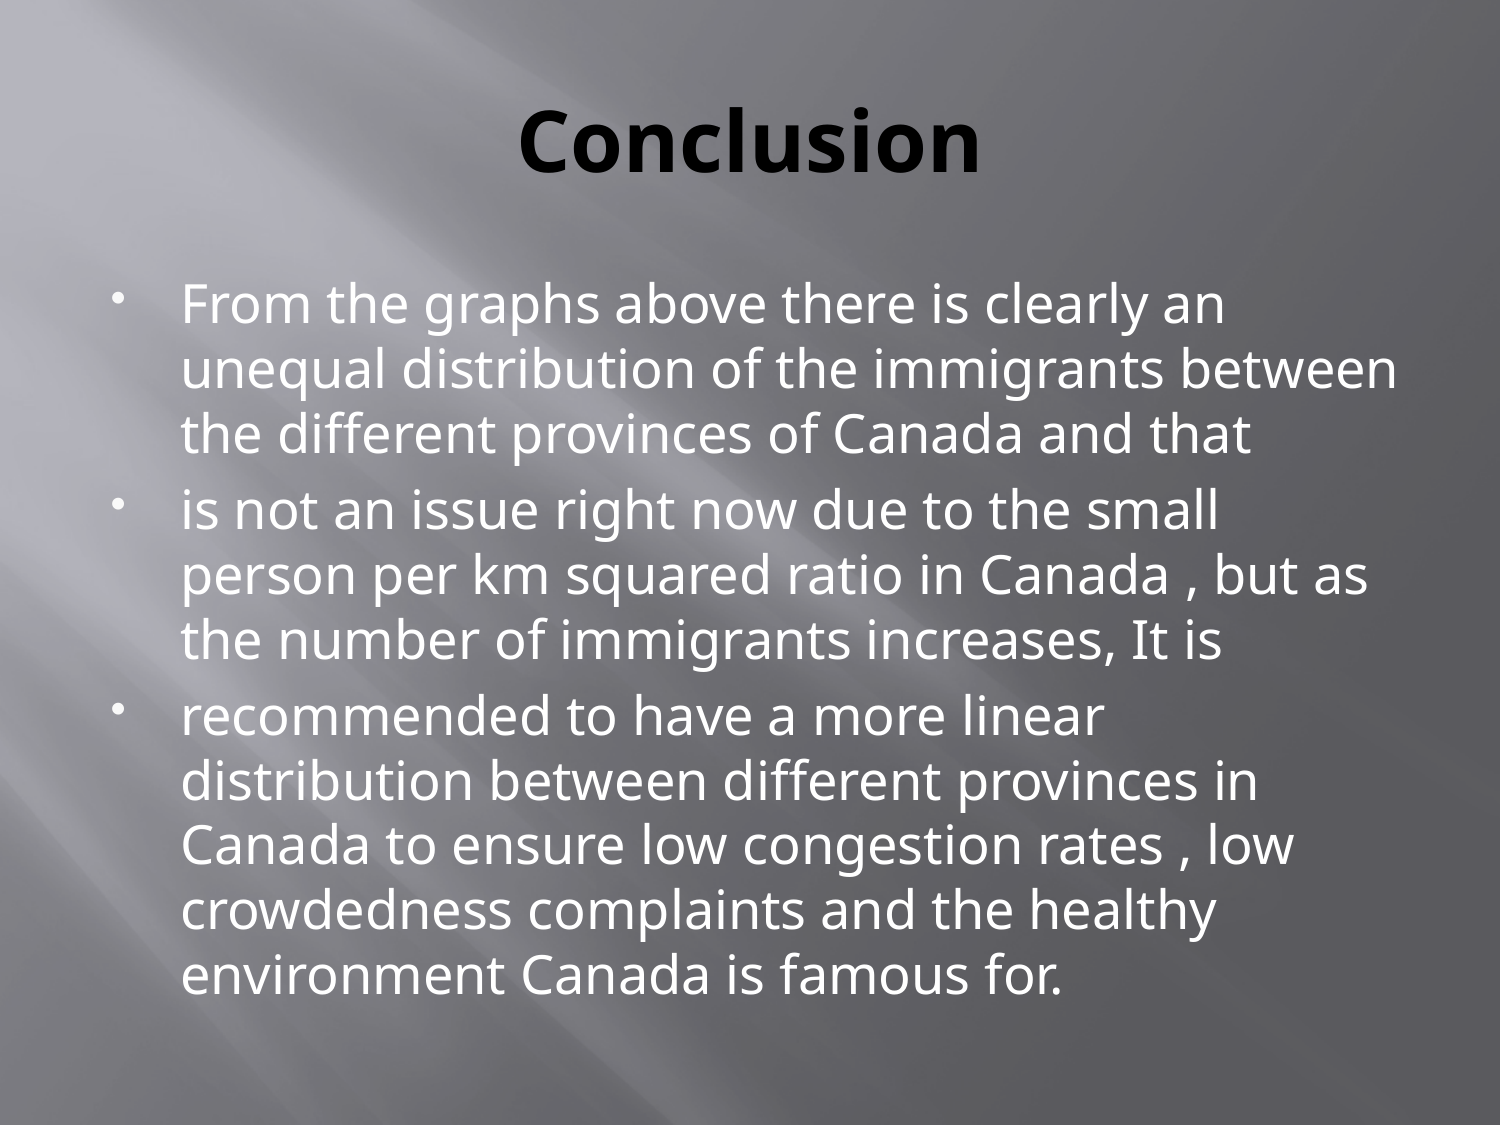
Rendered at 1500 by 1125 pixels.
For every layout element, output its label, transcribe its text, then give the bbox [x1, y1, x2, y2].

list From the graphs above there is clearly an unequal distribution of the immigrants between the different provinces of Canada and that is not an issue right now due to the small person per km squared ratio in Canada , but as the number of immigrants increases, It is recommended to have a more linear distribution between different provinces in Canada to ensure low congestion rates , low crowdedness complaints and the healthy environment Canada is famous for. [75, 262, 1425, 1035]
title Conclusion [75, 45, 1425, 233]
